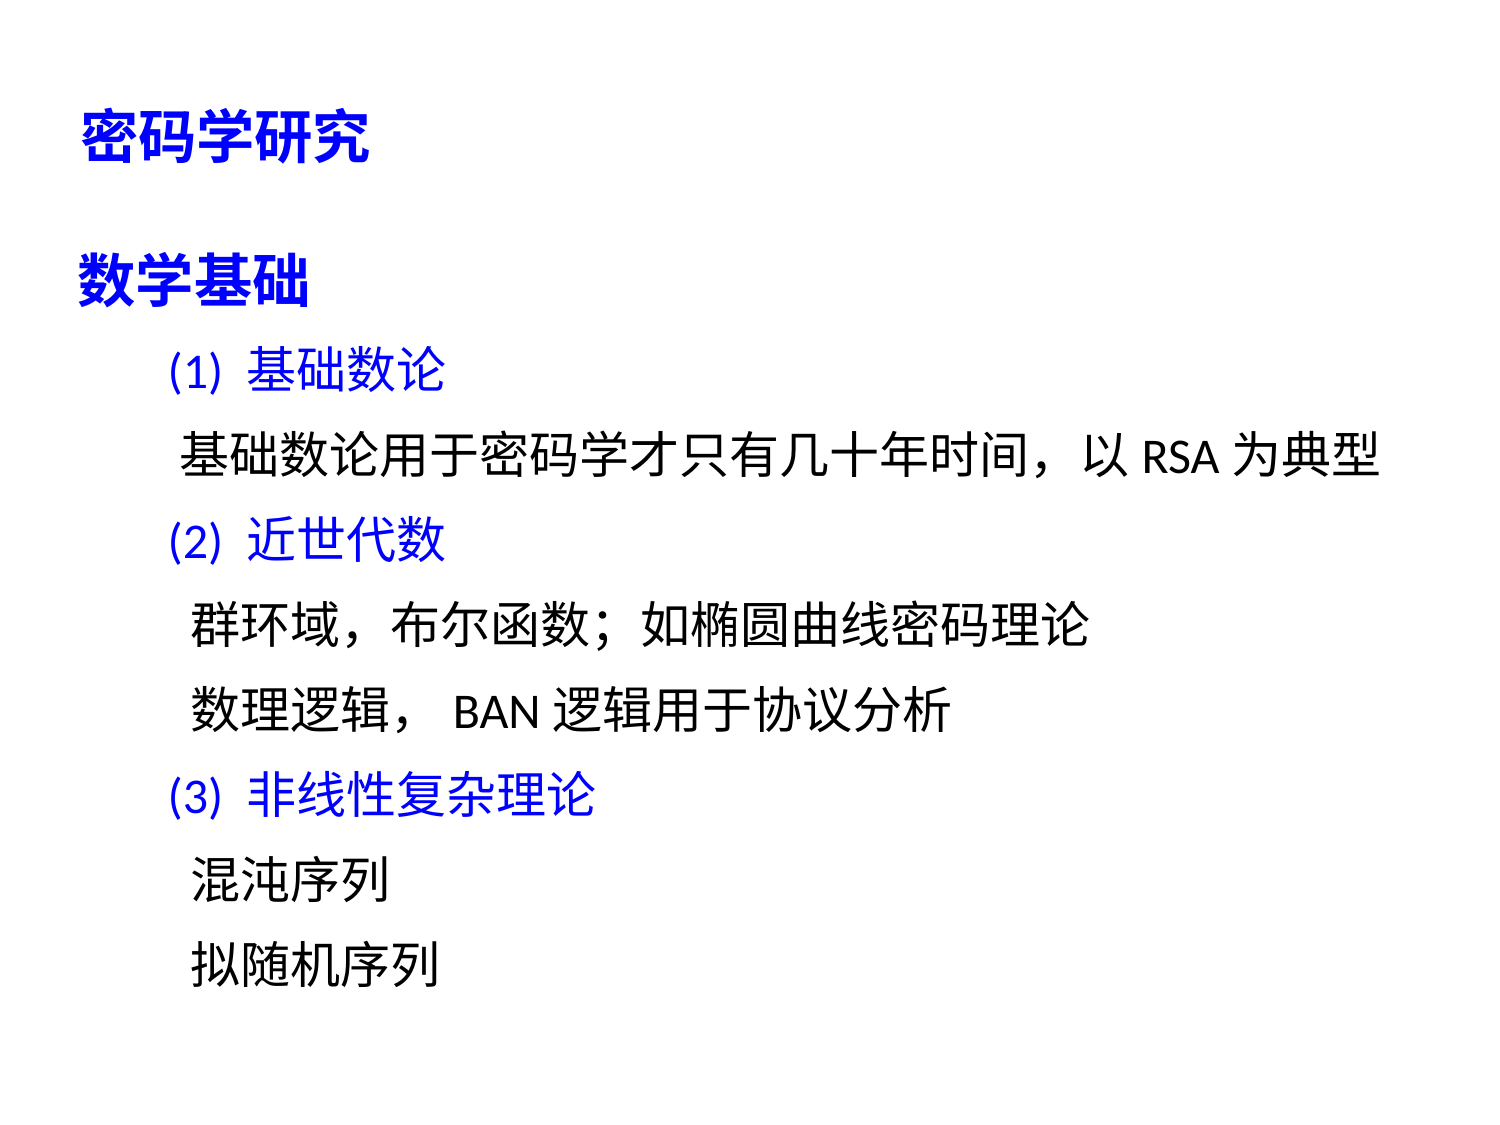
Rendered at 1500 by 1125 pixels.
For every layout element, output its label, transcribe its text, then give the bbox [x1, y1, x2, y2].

list 数学基础 (1) 基础数论 基础数论用于密码学才只有几十年时间，以RSA为典型 (2) 近世代数 群环域，布尔函数；如椭圆曲线密码理论 数理逻辑，BAN逻辑用于协议分析 (3) 非线性复杂理论 混沌序列 拟随机序列 [62, 218, 1451, 1047]
text_box 密码学研究 [65, 92, 387, 178]
